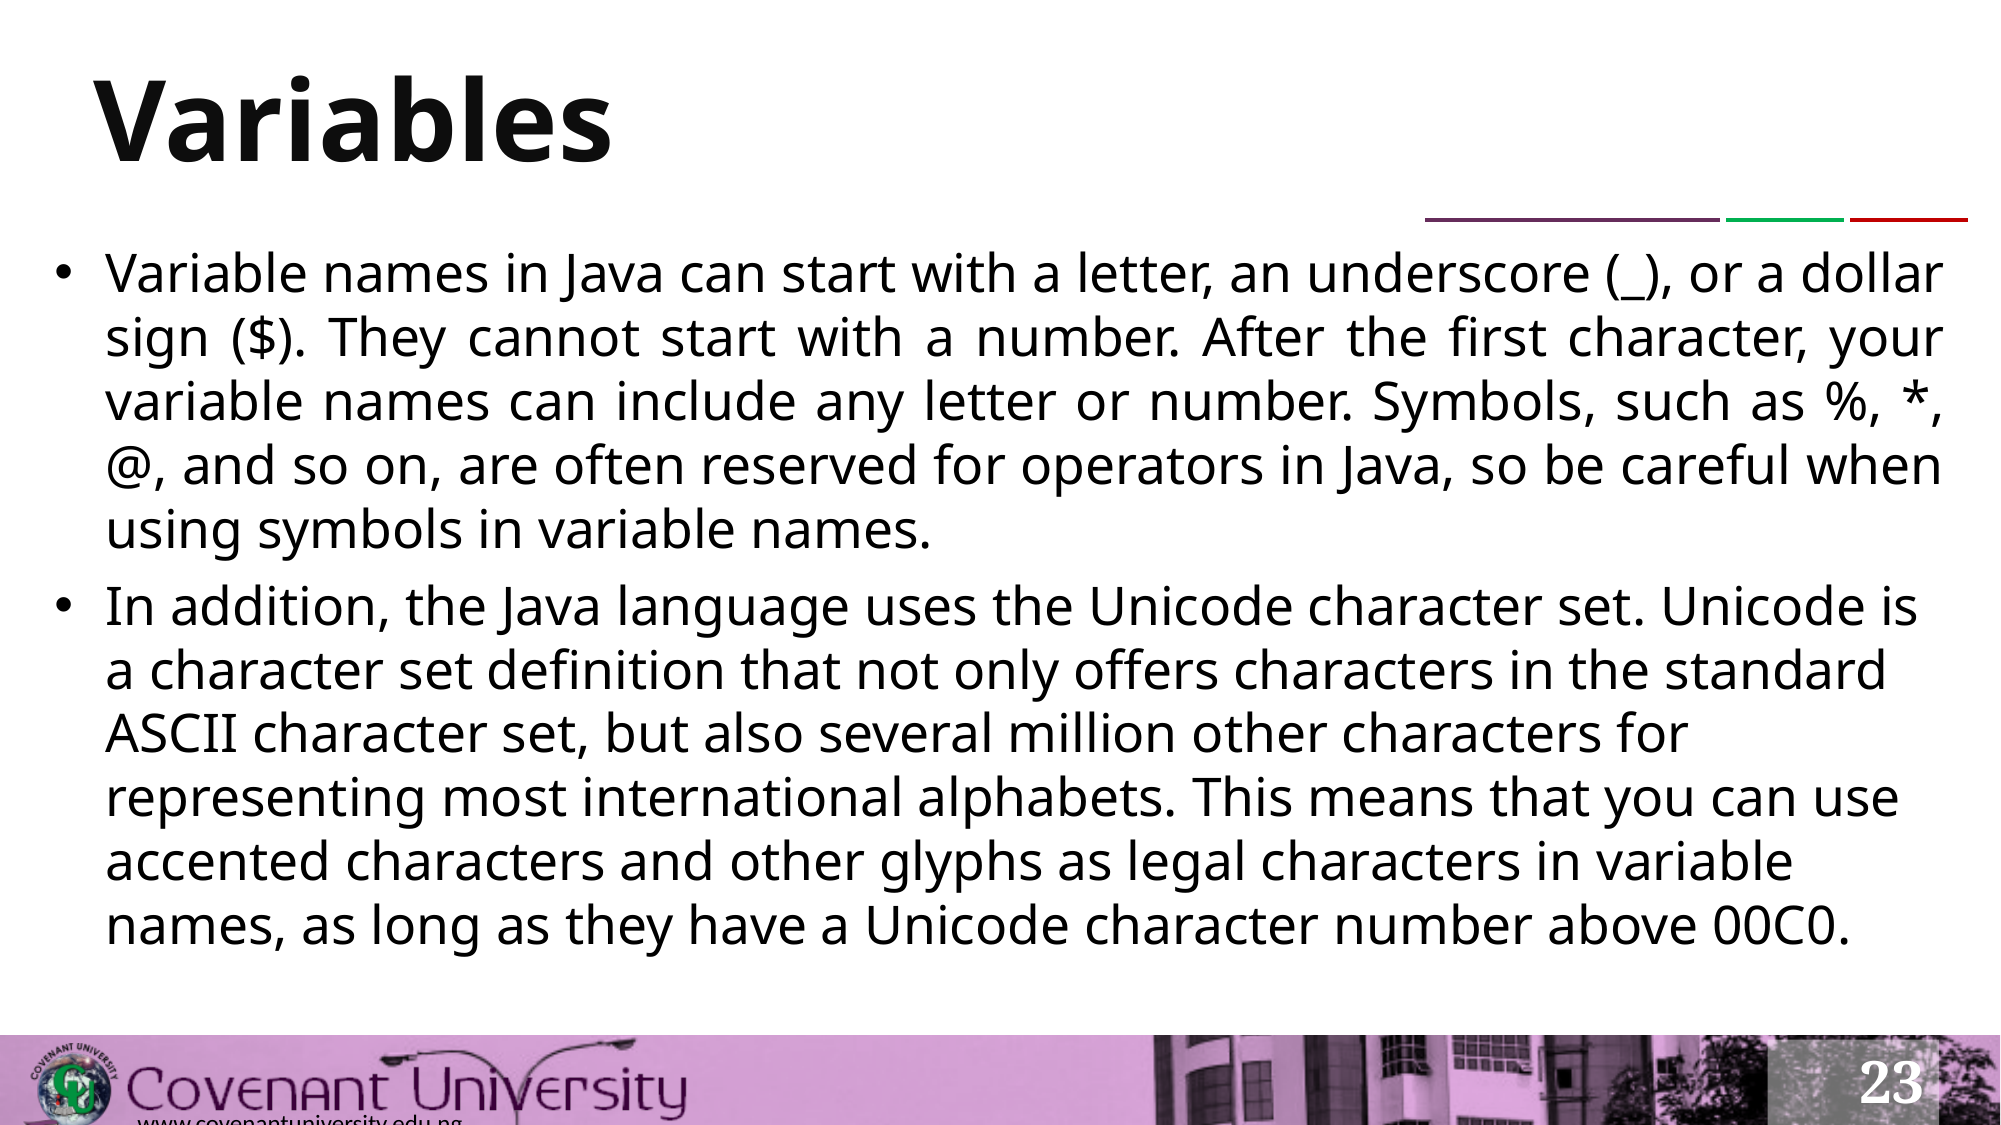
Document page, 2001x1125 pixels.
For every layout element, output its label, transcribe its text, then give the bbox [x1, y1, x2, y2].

title Variables [74, 20, 2000, 213]
picture [23, 1036, 1071, 1125]
list Variable names in Java can start with a letter, an underscore (_), or a dollar sign ($). They cannot start with a number. After the first character, your variable names can include any letter or number. Symbols, such as %, *, @, and so on, are often reserved for operators in Java, so be careful when using symbols in variable names. In addition, the Java language uses the Unicode character set. Unicode is a character set definition that not only offers characters in the standard ASCII character set, but also several million other characters for representing most international alphabets. This means that you can use accented characters and other glyphs as legal characters in variable names, as long as they have a Unicode character number above 00C0. [39, 231, 1961, 1024]
